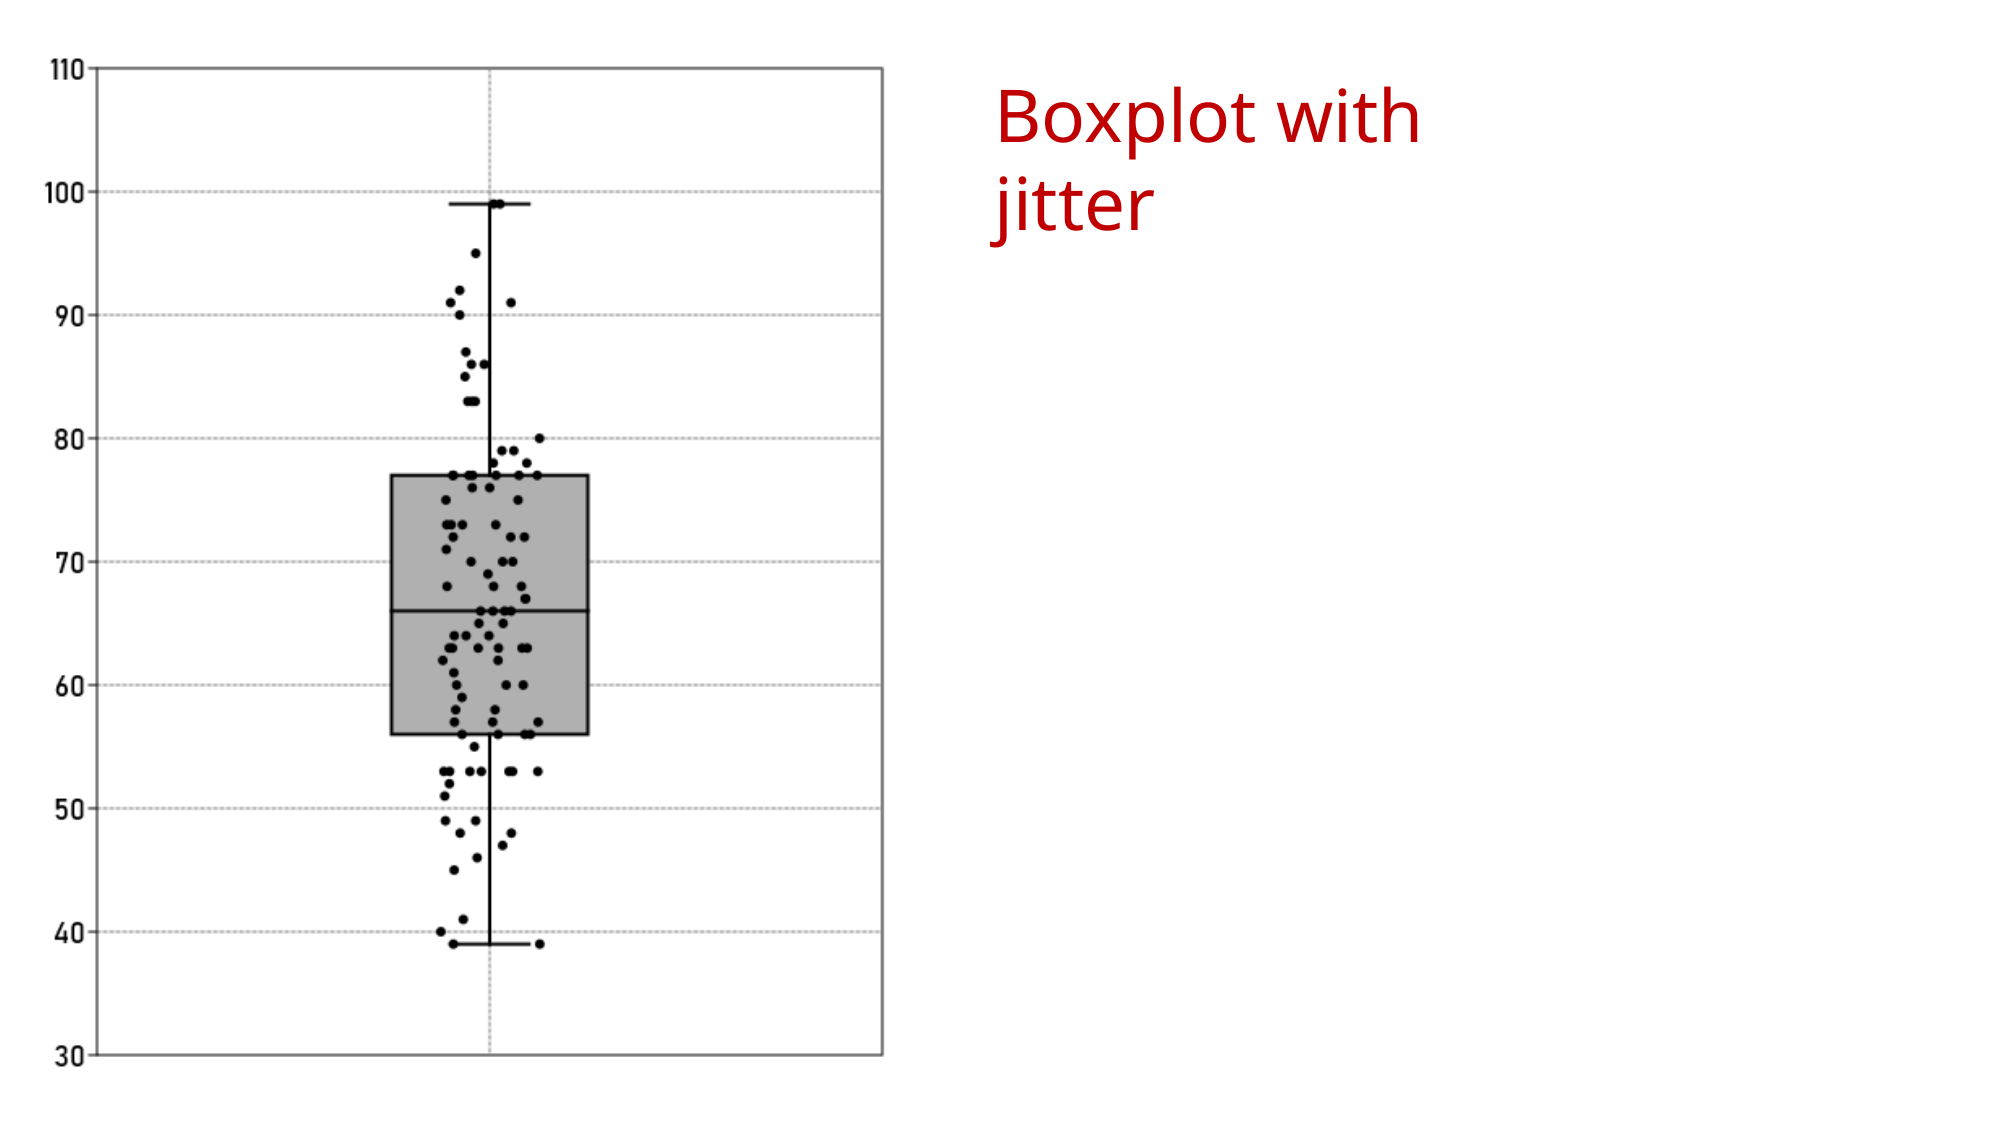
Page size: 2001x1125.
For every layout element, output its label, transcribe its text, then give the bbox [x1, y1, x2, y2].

text_box Boxplot with jitter [980, 62, 1549, 253]
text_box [0, 31, 980, 1094]
